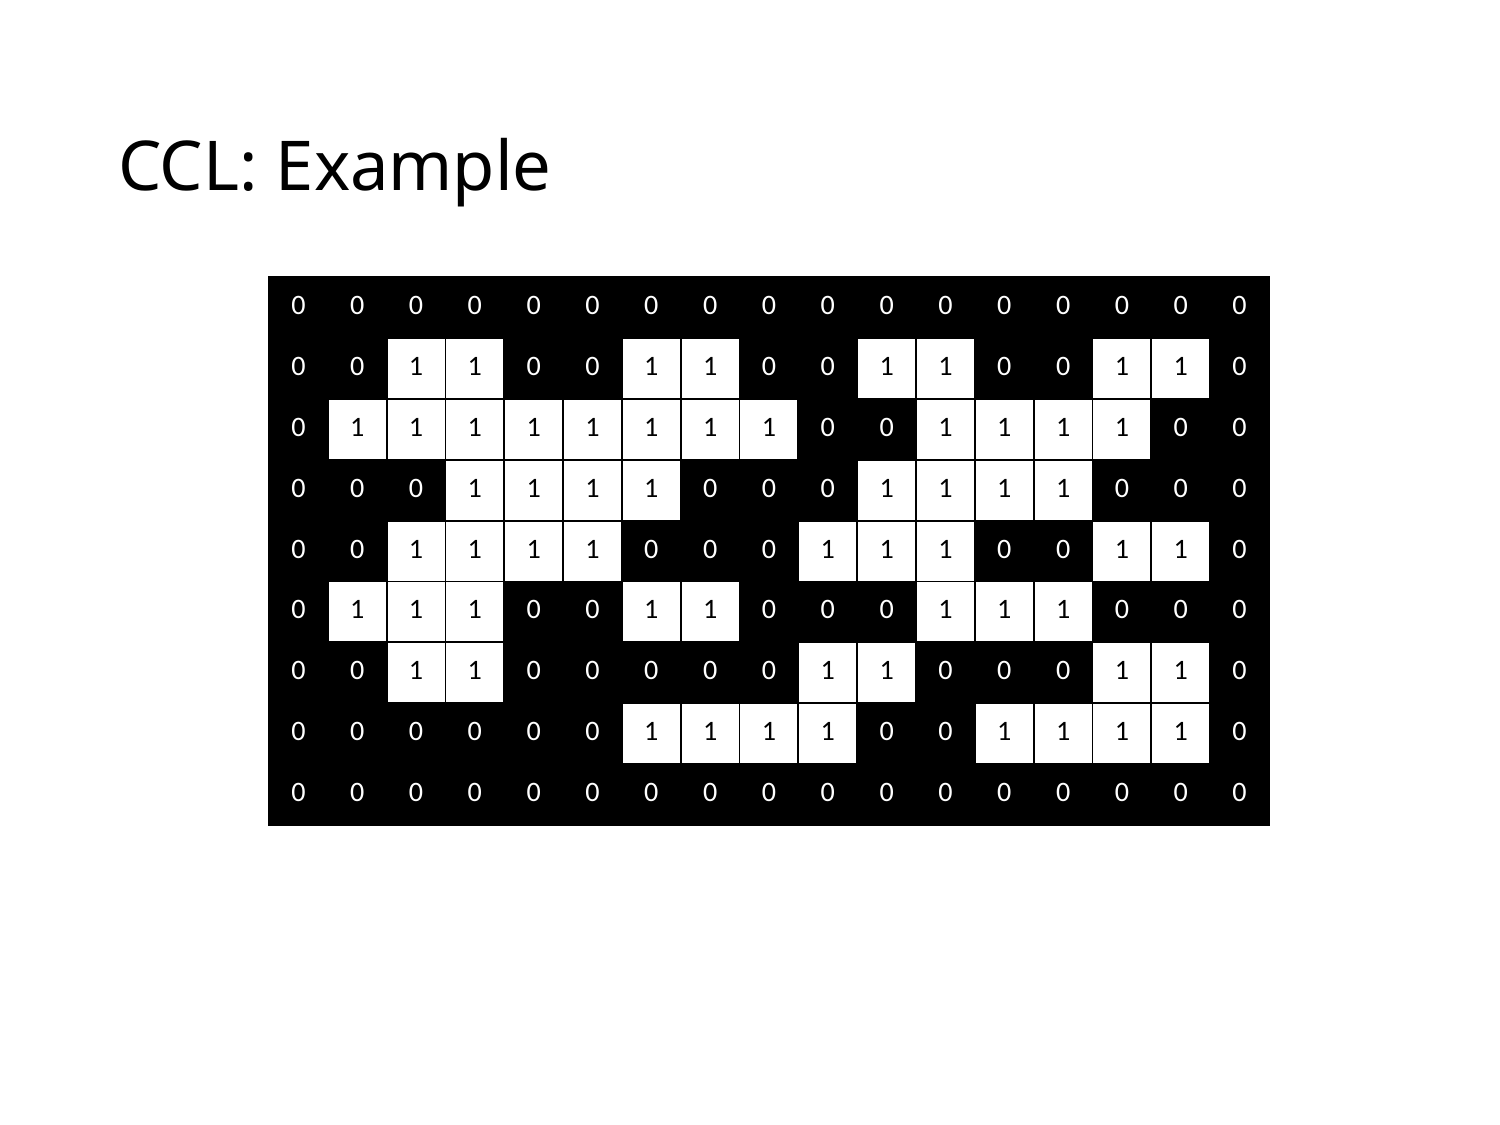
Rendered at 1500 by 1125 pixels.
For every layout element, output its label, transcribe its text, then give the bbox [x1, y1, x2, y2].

table_header 0 [388, 278, 445, 337]
table_cell 0 [976, 765, 1033, 824]
table_cell 1 [623, 339, 680, 398]
table_cell 1 [799, 704, 856, 763]
table_cell 0 [505, 582, 562, 641]
table_cell 0 [1211, 461, 1268, 520]
table_cell 1 [682, 582, 739, 641]
table_cell 0 [270, 339, 327, 398]
table_cell 0 [917, 704, 974, 763]
table_cell 1 [976, 582, 1033, 641]
table_header 0 [799, 278, 856, 337]
table_cell 0 [740, 765, 797, 824]
table_cell 0 [329, 643, 386, 702]
table_header 0 [682, 278, 739, 337]
table_cell 0 [858, 765, 915, 824]
table_cell 1 [446, 400, 503, 459]
table_cell 0 [564, 765, 621, 824]
table_cell 1 [446, 461, 503, 520]
table_cell 1 [388, 400, 445, 459]
table_cell 0 [1035, 339, 1092, 398]
title CCL: Example [103, 59, 1397, 278]
table_cell 1 [799, 522, 856, 581]
table_cell 0 [388, 704, 445, 763]
table_cell 1 [976, 400, 1033, 459]
table_cell 0 [976, 522, 1033, 581]
table_cell 1 [623, 400, 680, 459]
table_cell 1 [976, 704, 1033, 763]
table_cell 0 [799, 582, 856, 641]
table_cell 1 [623, 582, 680, 641]
table_cell 1 [917, 461, 974, 520]
table_cell 1 [388, 339, 445, 398]
table_cell 0 [1211, 704, 1268, 763]
table_cell 0 [329, 765, 386, 824]
table_cell 1 [976, 461, 1033, 520]
table_cell 1 [1093, 643, 1150, 702]
table_cell 0 [799, 765, 856, 824]
table_cell 1 [1035, 582, 1092, 641]
table_header 0 [270, 278, 327, 337]
table_cell 0 [917, 643, 974, 702]
table_header 0 [505, 278, 562, 337]
table_cell 0 [858, 400, 915, 459]
table_cell 1 [858, 461, 915, 520]
table_cell 0 [799, 400, 856, 459]
table_header 0 [329, 278, 386, 337]
table_cell 1 [858, 643, 915, 702]
table_cell 1 [564, 461, 621, 520]
table_cell 1 [917, 339, 974, 398]
table_cell 1 [740, 704, 797, 763]
table_cell 0 [564, 339, 621, 398]
table_cell 1 [564, 400, 621, 459]
table_cell 1 [388, 643, 445, 702]
table_cell 1 [1093, 522, 1150, 581]
table_cell 0 [682, 461, 739, 520]
table_cell 0 [917, 765, 974, 824]
table_header 0 [976, 278, 1033, 337]
table_cell 1 [505, 522, 562, 581]
table_cell 1 [1035, 400, 1092, 459]
table_cell 0 [505, 643, 562, 702]
table_cell 0 [623, 522, 680, 581]
table_cell 1 [1152, 522, 1209, 581]
table_cell 0 [564, 643, 621, 702]
table_cell 0 [270, 765, 327, 824]
table_cell 0 [623, 765, 680, 824]
table_cell 0 [1211, 765, 1268, 824]
table_cell 0 [682, 522, 739, 581]
table_cell 0 [270, 704, 327, 763]
table_cell 1 [1152, 339, 1209, 398]
table_cell 0 [1152, 765, 1209, 824]
table_cell 0 [1093, 461, 1150, 520]
table_cell 1 [682, 339, 739, 398]
table_cell 0 [623, 643, 680, 702]
table_cell 1 [388, 522, 445, 581]
table_cell 1 [917, 582, 974, 641]
table_cell 0 [1093, 765, 1150, 824]
table_cell 1 [917, 522, 974, 581]
table_cell 0 [740, 643, 797, 702]
table_cell 1 [1093, 339, 1150, 398]
table_cell 0 [1093, 582, 1150, 641]
table_cell 0 [976, 643, 1033, 702]
table_header 0 [623, 278, 680, 337]
table_cell 0 [505, 704, 562, 763]
table_cell 1 [623, 461, 680, 520]
table_cell 0 [1211, 339, 1268, 398]
table_cell 1 [564, 522, 621, 581]
table_cell 1 [329, 400, 386, 459]
table_cell 1 [446, 339, 503, 398]
table_cell 0 [270, 522, 327, 581]
table_cell 1 [388, 582, 445, 641]
table_cell 1 [446, 522, 503, 581]
table_cell 0 [329, 461, 386, 520]
table_header 0 [740, 278, 797, 337]
table_cell 1 [1093, 704, 1150, 763]
table_cell 0 [505, 339, 562, 398]
table_cell 1 [1035, 704, 1092, 763]
table_cell 0 [329, 339, 386, 398]
table_cell 0 [740, 582, 797, 641]
table_cell 0 [740, 339, 797, 398]
table_header 0 [1211, 278, 1268, 337]
table_cell 0 [270, 400, 327, 459]
table_cell 1 [505, 400, 562, 459]
table_cell 0 [446, 765, 503, 824]
table_cell 1 [917, 400, 974, 459]
table_cell 0 [740, 522, 797, 581]
table_cell 1 [858, 522, 915, 581]
table_header 0 [858, 278, 915, 337]
table_cell 0 [329, 704, 386, 763]
table_header 0 [917, 278, 974, 337]
table_cell 0 [1152, 461, 1209, 520]
table_cell 1 [682, 704, 739, 763]
table_cell 0 [1211, 522, 1268, 581]
table_cell 0 [858, 704, 915, 763]
table_cell 0 [858, 582, 915, 641]
table_cell 1 [1035, 461, 1092, 520]
table_header 0 [1152, 278, 1209, 337]
table_cell 0 [270, 461, 327, 520]
table_cell 1 [1152, 643, 1209, 702]
table_cell 0 [564, 582, 621, 641]
table_cell 0 [388, 461, 445, 520]
table_cell 0 [1035, 643, 1092, 702]
table_cell 0 [1152, 582, 1209, 641]
table_cell 1 [1152, 704, 1209, 763]
table_header 0 [564, 278, 621, 337]
table_cell 0 [799, 461, 856, 520]
table_cell 0 [1035, 765, 1092, 824]
table_cell 1 [505, 461, 562, 520]
table_cell 0 [1152, 400, 1209, 459]
table_cell 0 [682, 765, 739, 824]
table_cell 0 [682, 643, 739, 702]
table_cell 0 [329, 522, 386, 581]
table_cell 0 [740, 461, 797, 520]
table_cell 0 [799, 339, 856, 398]
table_header 0 [1093, 278, 1150, 337]
table_cell 1 [740, 400, 797, 459]
table_cell 1 [329, 582, 386, 641]
table_cell 0 [1211, 643, 1268, 702]
table_cell 0 [505, 765, 562, 824]
table_cell 0 [1035, 522, 1092, 581]
table_cell 1 [799, 643, 856, 702]
table_cell 1 [446, 582, 503, 641]
table_cell 0 [270, 582, 327, 641]
table_cell 0 [1211, 400, 1268, 459]
table_cell 0 [976, 339, 1033, 398]
table_cell 1 [623, 704, 680, 763]
table_cell 0 [1211, 582, 1268, 641]
table_cell 1 [858, 339, 915, 398]
table_cell 0 [388, 765, 445, 824]
table_cell 0 [564, 704, 621, 763]
table_cell 0 [270, 643, 327, 702]
table_header 0 [446, 278, 503, 337]
table_cell 1 [446, 643, 503, 702]
table_cell 0 [446, 704, 503, 763]
table_header 0 [1035, 278, 1092, 337]
table_cell 1 [1093, 400, 1150, 459]
table_cell 1 [682, 400, 739, 459]
